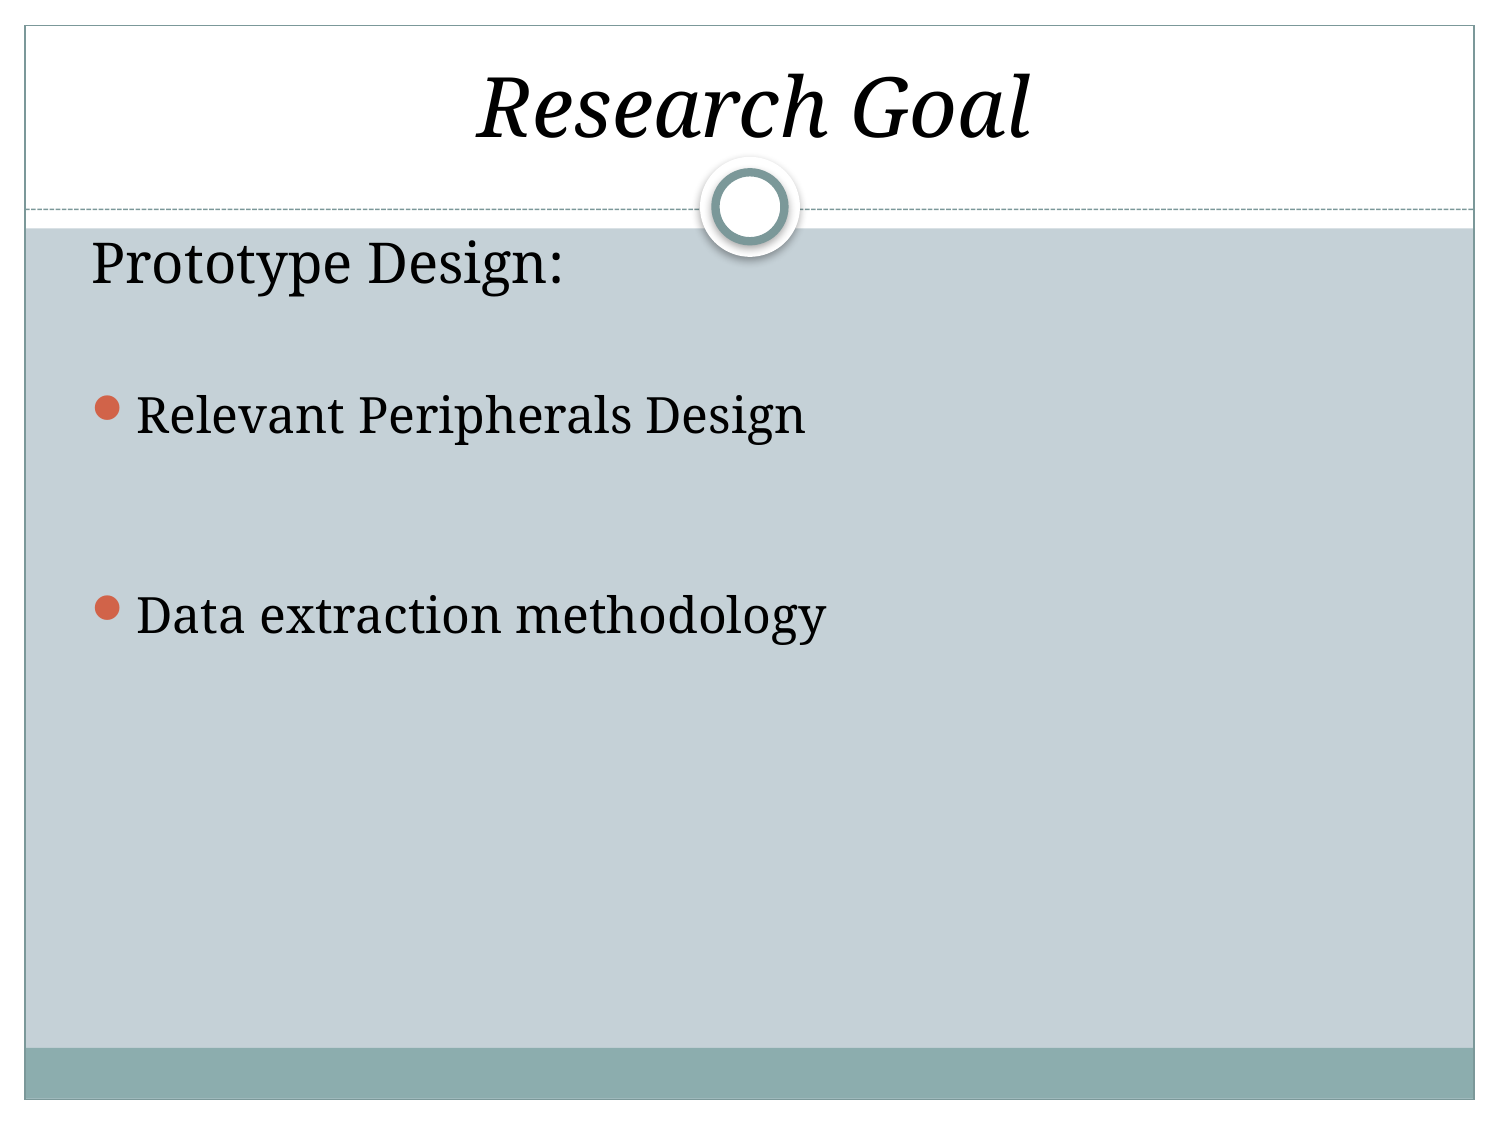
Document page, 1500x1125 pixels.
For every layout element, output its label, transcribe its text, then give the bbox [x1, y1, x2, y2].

list Prototype Design: Relevant Peripherals Design Data extraction methodology [76, 220, 1427, 963]
text_box Research Goal [462, 46, 1361, 162]
